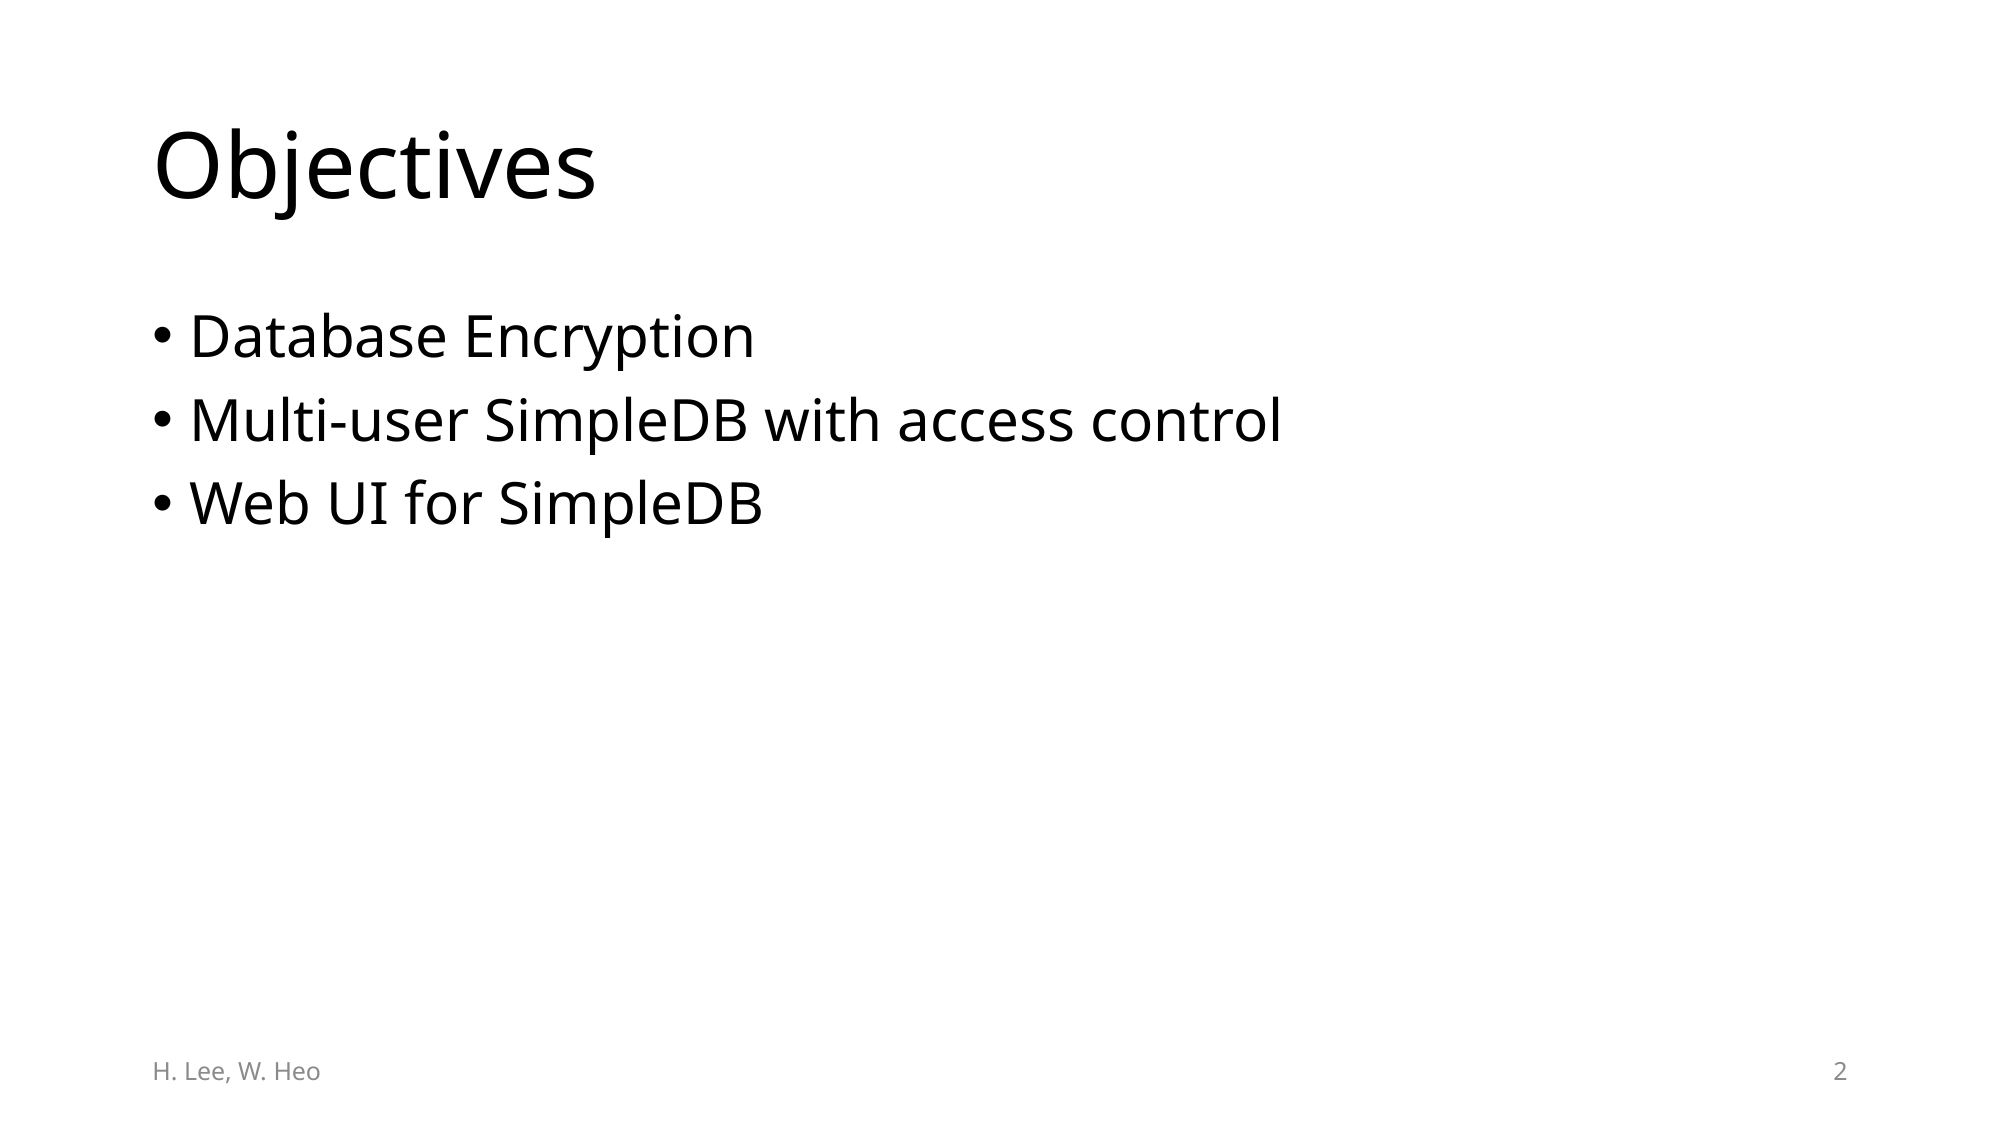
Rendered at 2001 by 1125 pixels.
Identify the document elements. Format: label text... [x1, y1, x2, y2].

footer H. Lee, W. Heo [137, 1042, 813, 1103]
slide_number 1 [1412, 1042, 1863, 1103]
title Objectives [137, 59, 1863, 278]
list Database Encryption Multi-user SimpleDB with access control Web UI for SimpleDB [137, 299, 1863, 1014]
